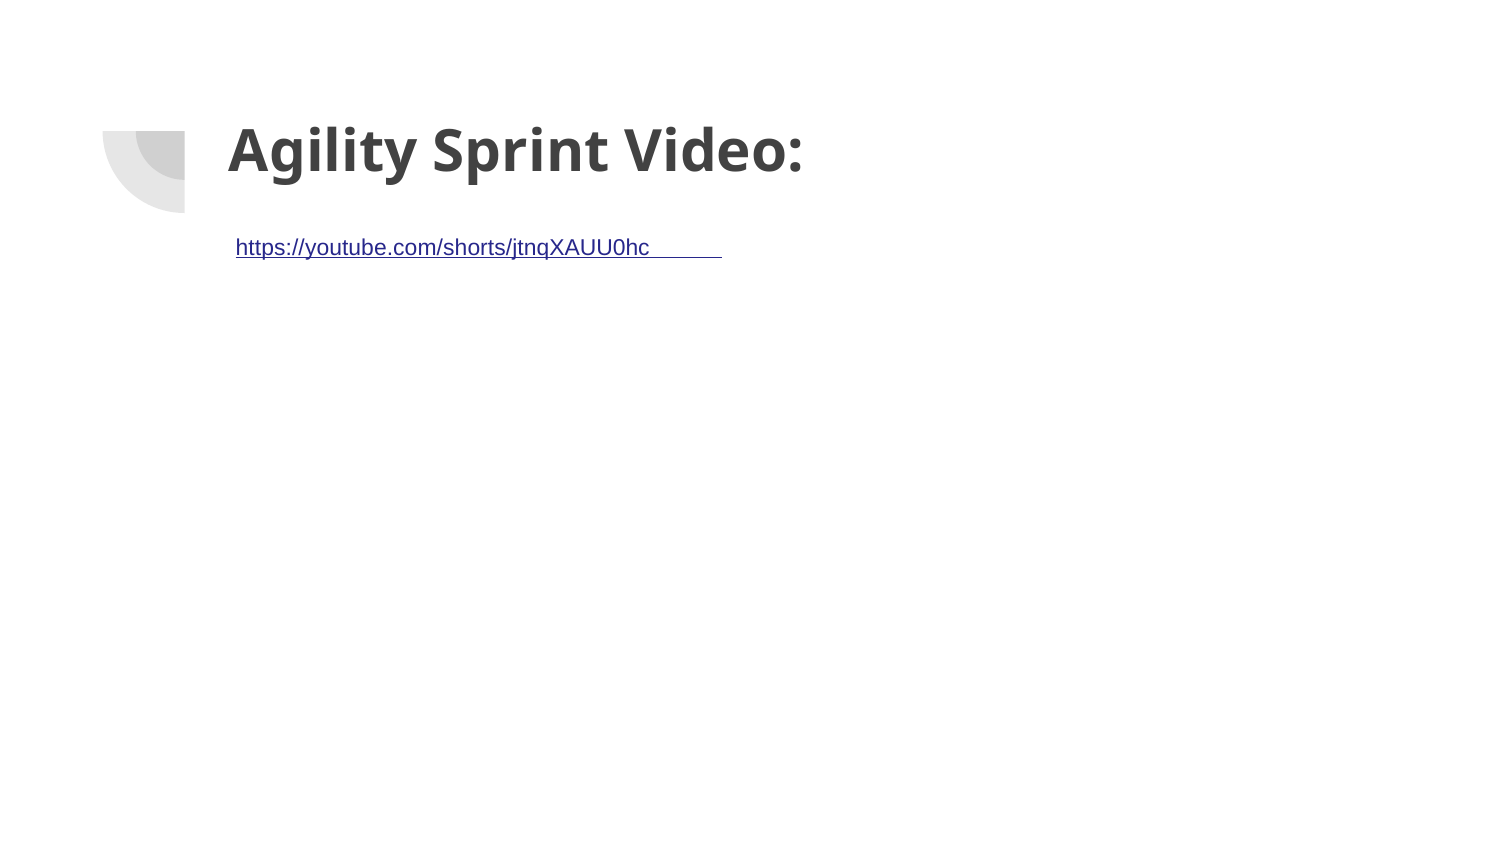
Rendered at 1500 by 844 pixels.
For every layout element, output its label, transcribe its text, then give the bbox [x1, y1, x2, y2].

title Agility Sprint Video: [213, 98, 1368, 263]
list https://youtube.com/shorts/jtnqXAUU0hc [220, 213, 1374, 631]
